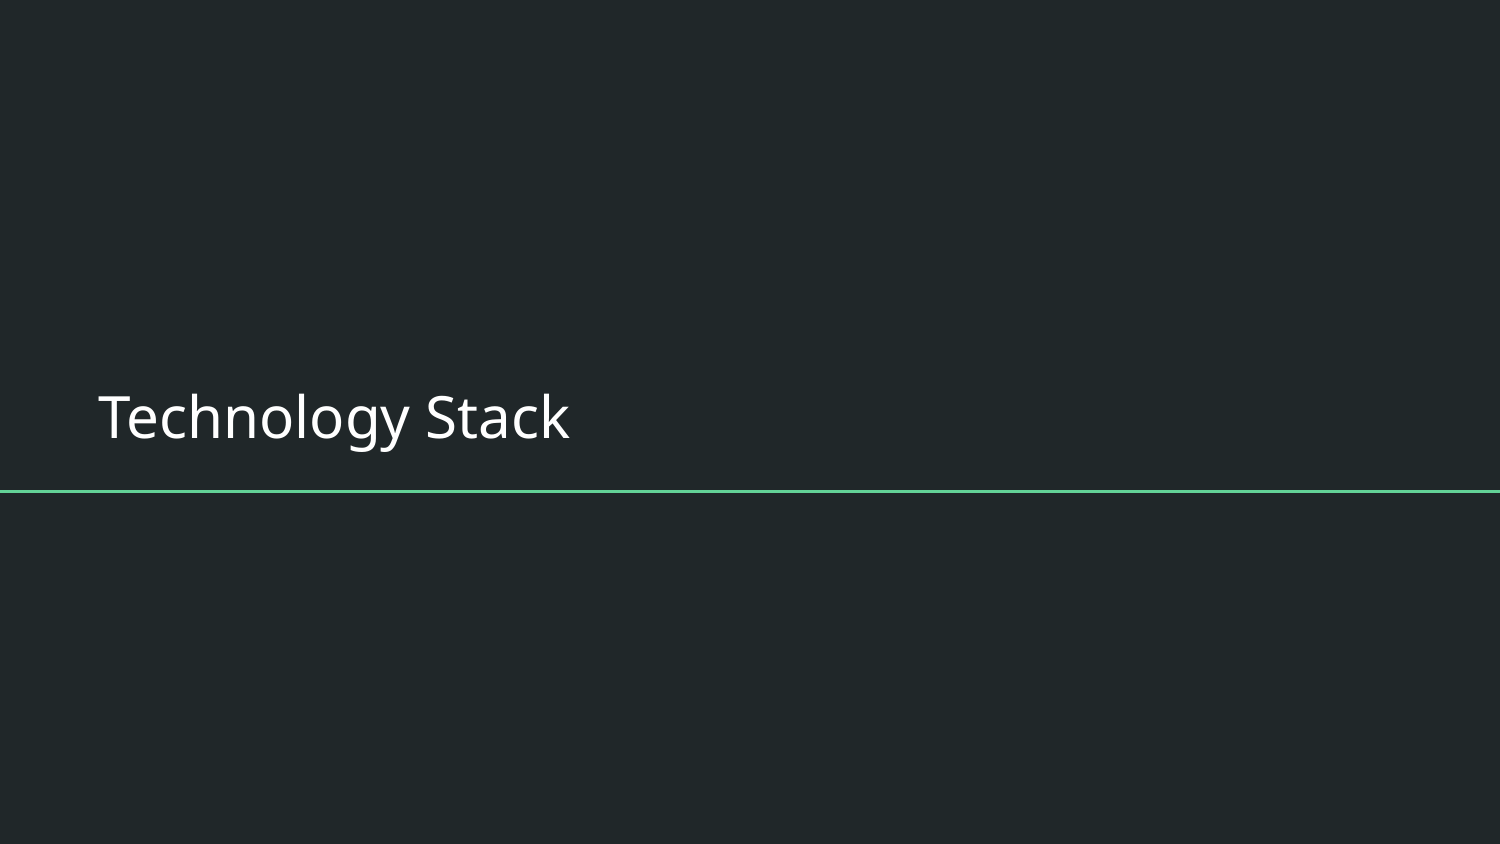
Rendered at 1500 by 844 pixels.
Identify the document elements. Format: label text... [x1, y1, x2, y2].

title Technology Stack [83, 337, 1417, 466]
